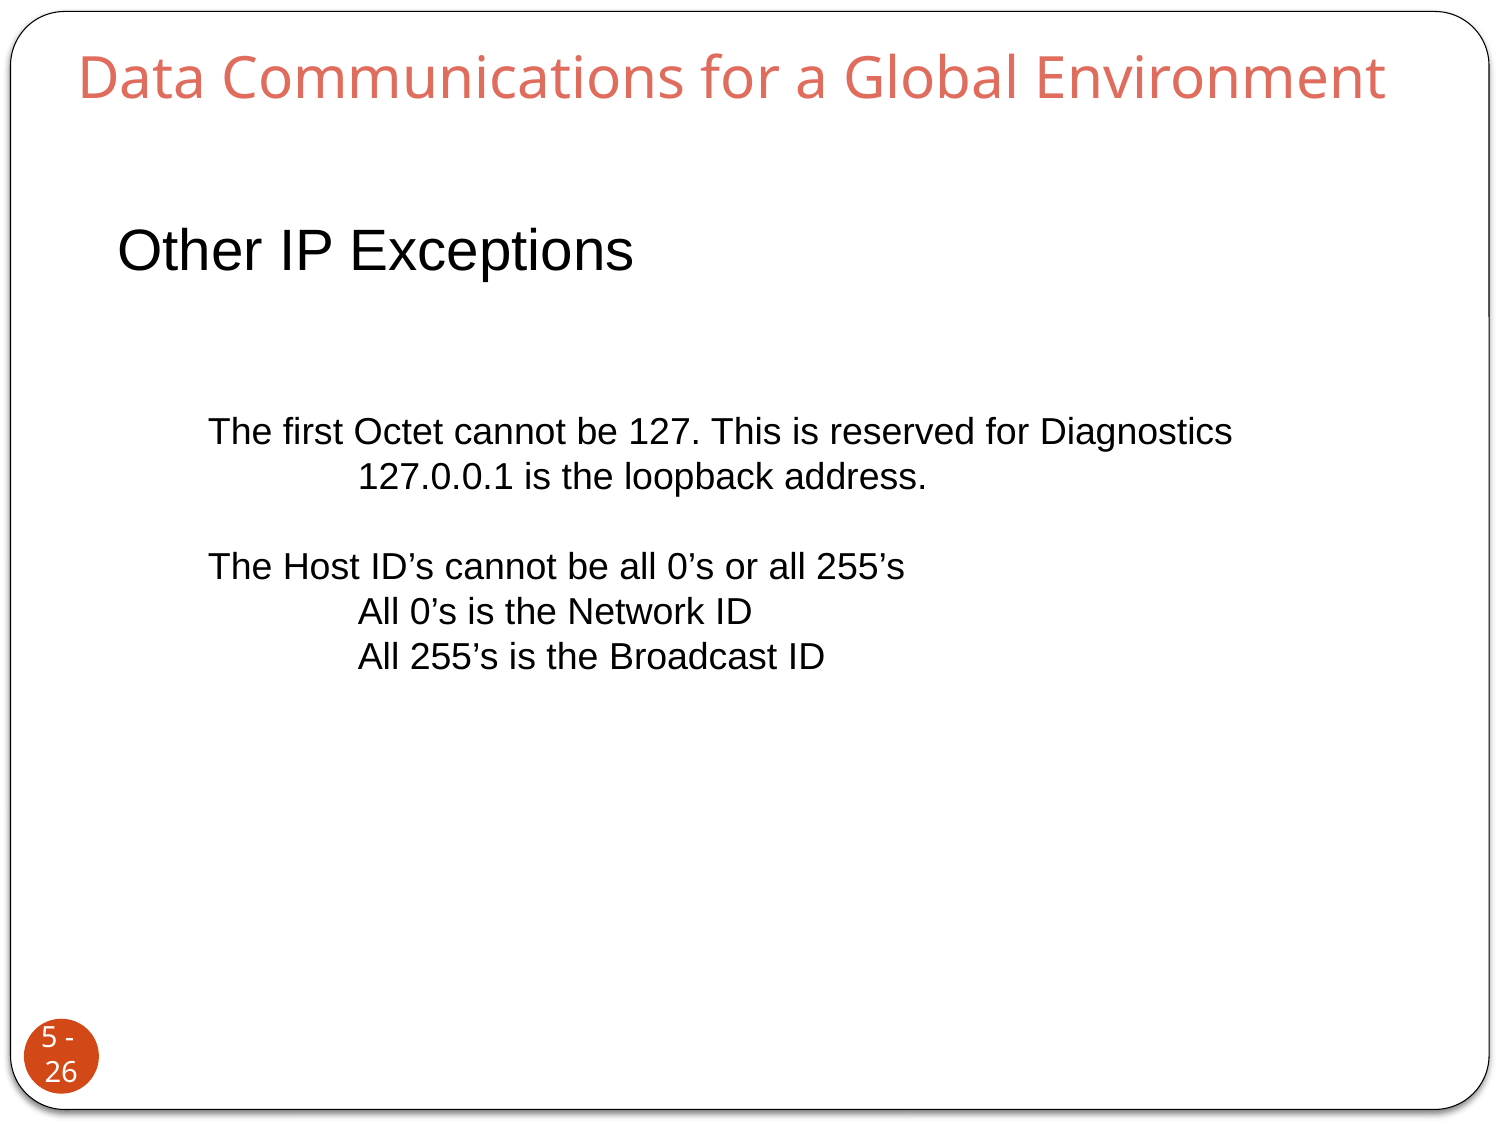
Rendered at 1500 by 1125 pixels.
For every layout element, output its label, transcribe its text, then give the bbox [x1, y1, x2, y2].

text_box Data Communications for a Global Environment [62, 24, 1413, 125]
slide_number 5 - 26 [23, 1018, 99, 1094]
text_box Other IP Exceptions [102, 204, 651, 290]
text_box The first Octet cannot be 127. This is reserved for Diagnostics 127.0.0.1 is the loopback address. The Host ID’s cannot be all 0’s or all 255’s All 0’s is the Network ID All 255’s is the Broadcast ID [193, 399, 1249, 685]
